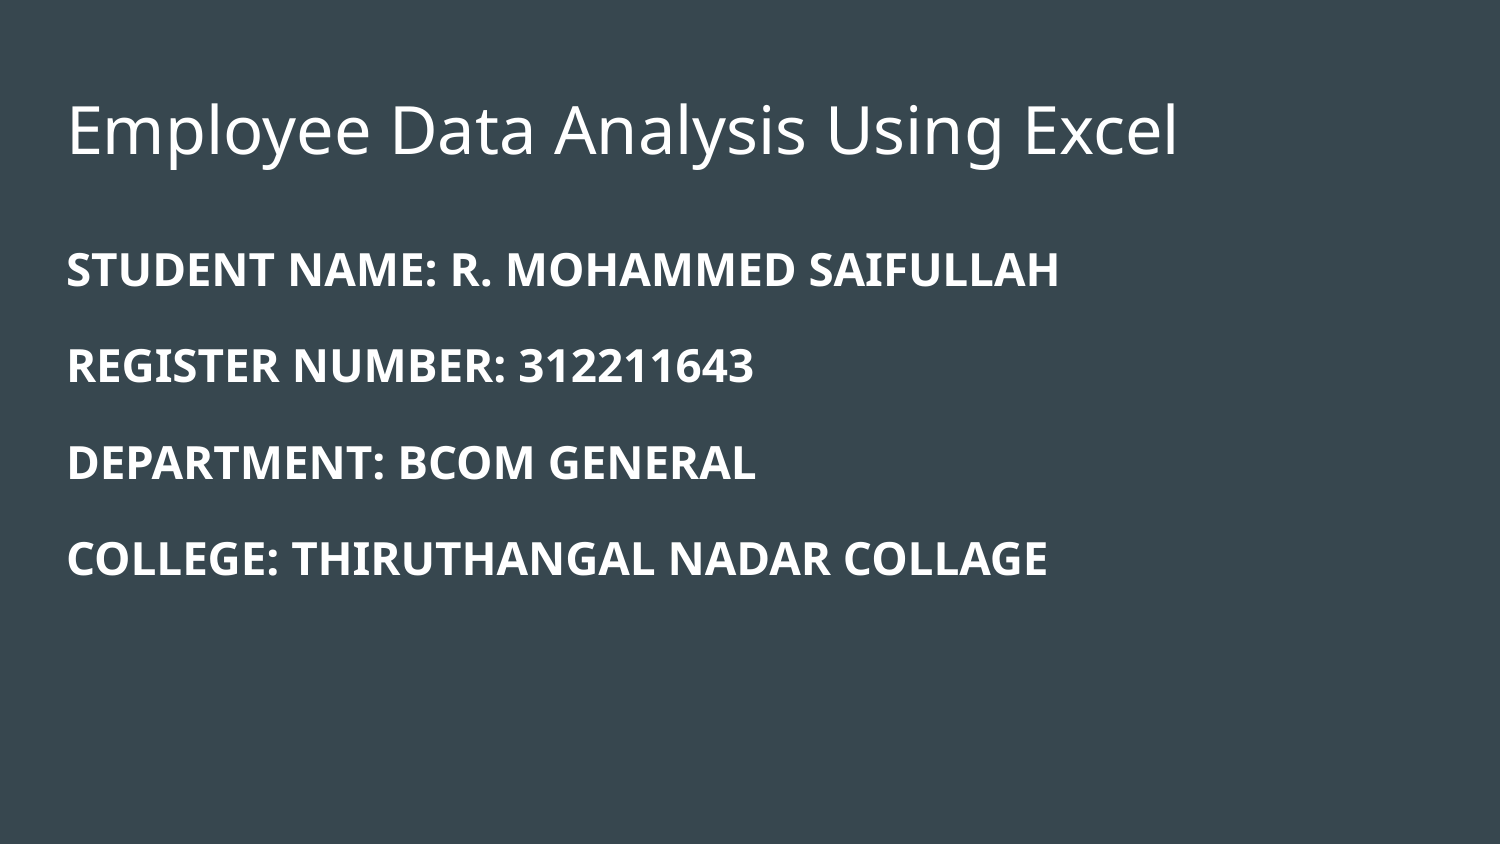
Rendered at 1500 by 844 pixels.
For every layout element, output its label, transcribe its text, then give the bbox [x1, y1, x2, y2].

title Employee Data Analysis Using Excel [51, 72, 1449, 167]
list STUDENT NAME: R. MOHAMMED SAIFULLAH REGISTER NUMBER: 312211643 DEPARTMENT: BCOM GENERAL COLLEGE: THIRUTHANGAL NADAR COLLAGE [51, 217, 1500, 738]
